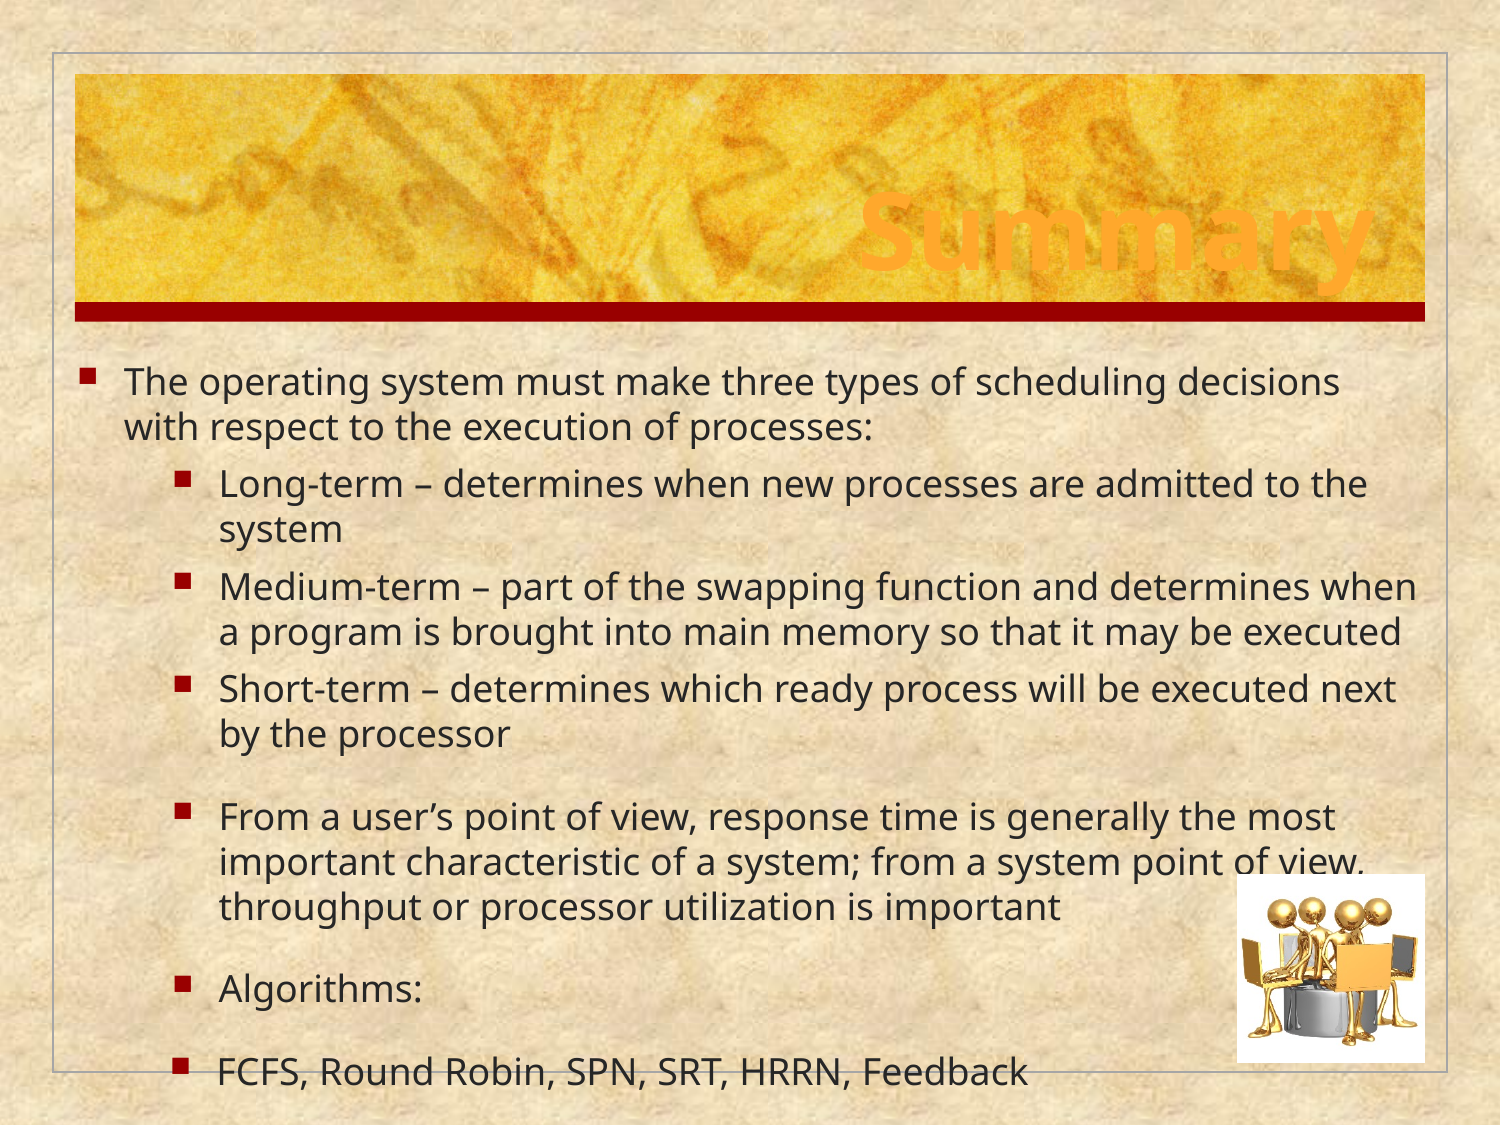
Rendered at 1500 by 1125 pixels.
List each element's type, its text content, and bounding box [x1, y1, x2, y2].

list The operating system must make three types of scheduling decisions with respect to the execution of processes: Long-term – determines when new processes are admitted to the system Medium-term – part of the swapping function and determines when a program is brought into main memory so that it may be executed Short-term – determines which ready process will be executed next by the processor From a user’s point of view, response time is generally the most important characteristic of a system; from a system point of view, throughput or processor utilization is important Algorithms: FCFS, Round Robin, SPN, SRT, HRRN, Feedback [62, 350, 1438, 1075]
picture [0, 0, 1500, 1125]
title Summary [108, 74, 1392, 292]
